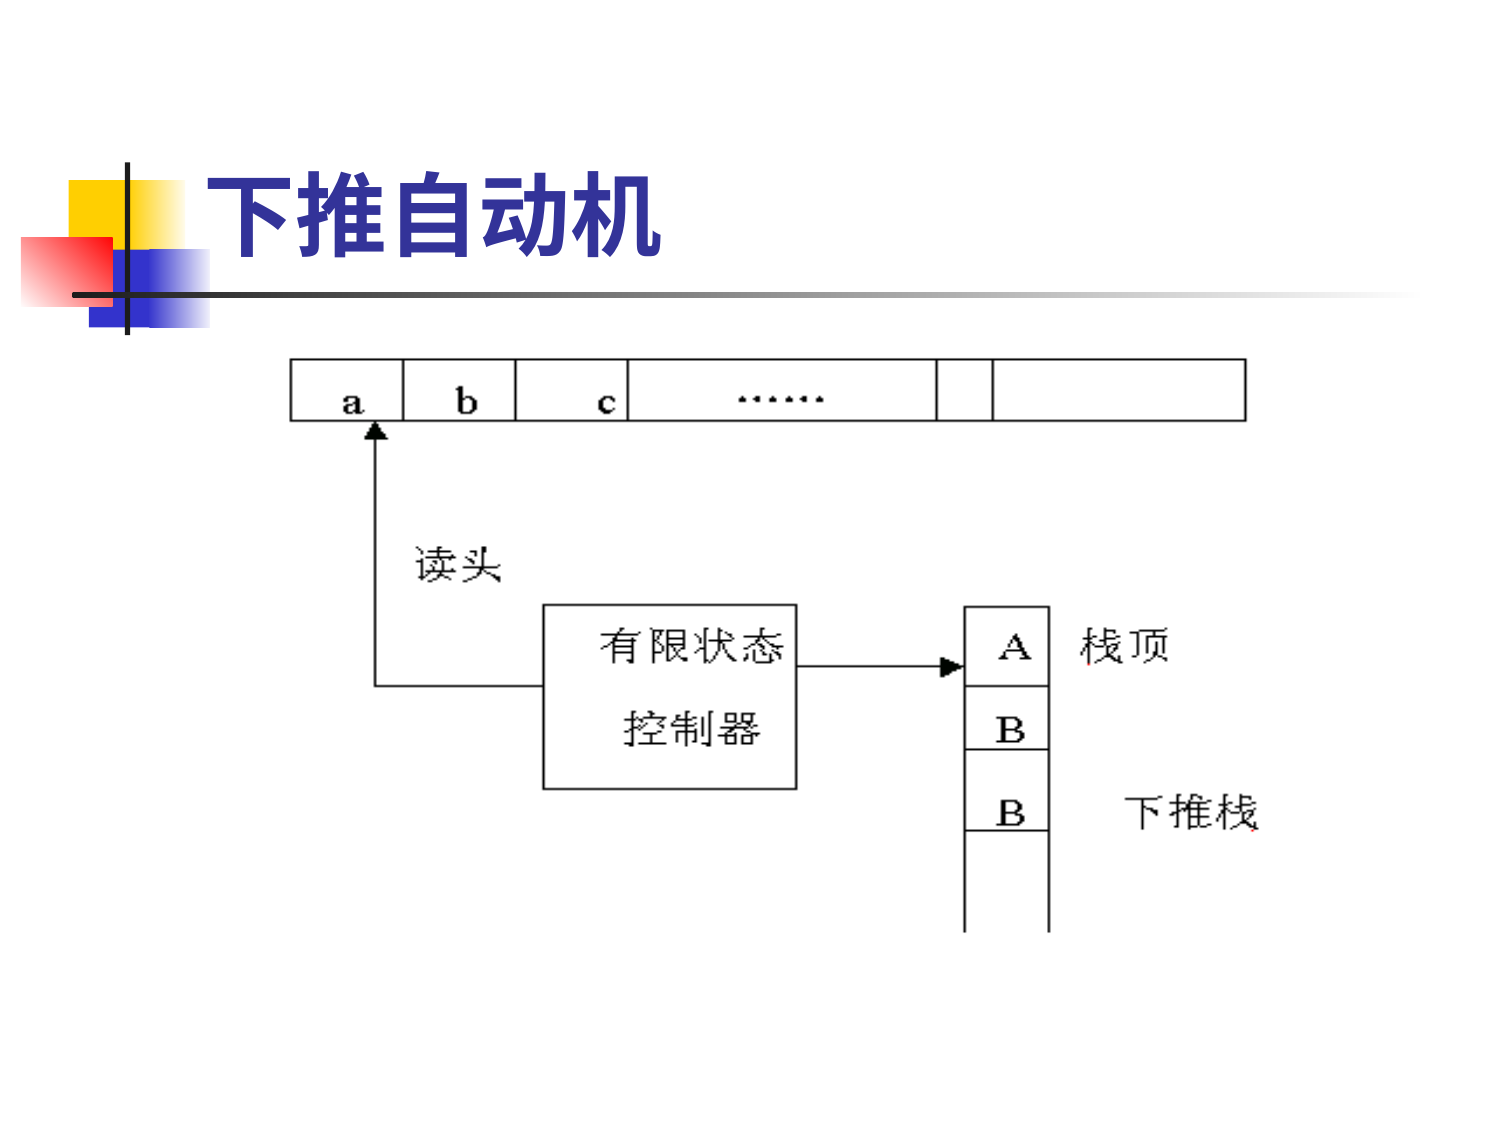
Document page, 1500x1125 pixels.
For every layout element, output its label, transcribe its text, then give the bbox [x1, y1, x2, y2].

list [281, 351, 1266, 938]
title 下推自动机 [188, 34, 1468, 276]
